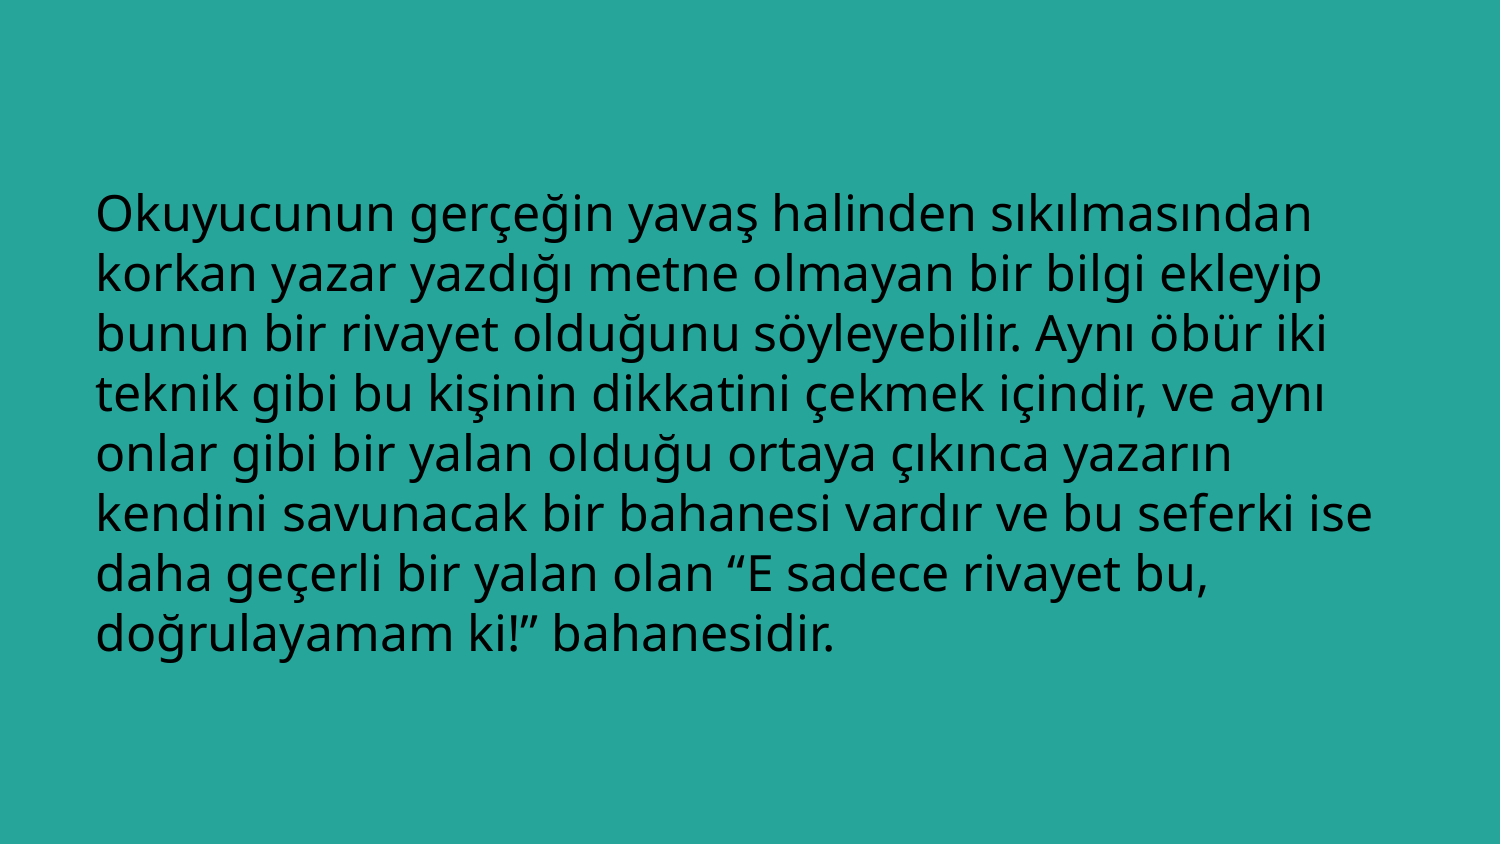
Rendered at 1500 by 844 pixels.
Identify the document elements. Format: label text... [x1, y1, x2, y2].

title Okuyucunun gerçeğin yavaş halinden sıkılmasından korkan yazar yazdığı metne olmayan bir bilgi ekleyip bunun bir rivayet olduğunu söyleyebilir. Aynı öbür iki teknik gibi bu kişinin dikkatini çekmek içindir, ve aynı onlar gibi bir yalan olduğu ortaya çıkınca yazarın kendini savunacak bir bahanesi vardır ve bu seferki ise daha geçerli bir yalan olan “E sadece rivayet bu, doğrulayamam ki!” bahanesidir. [80, 86, 1412, 758]
